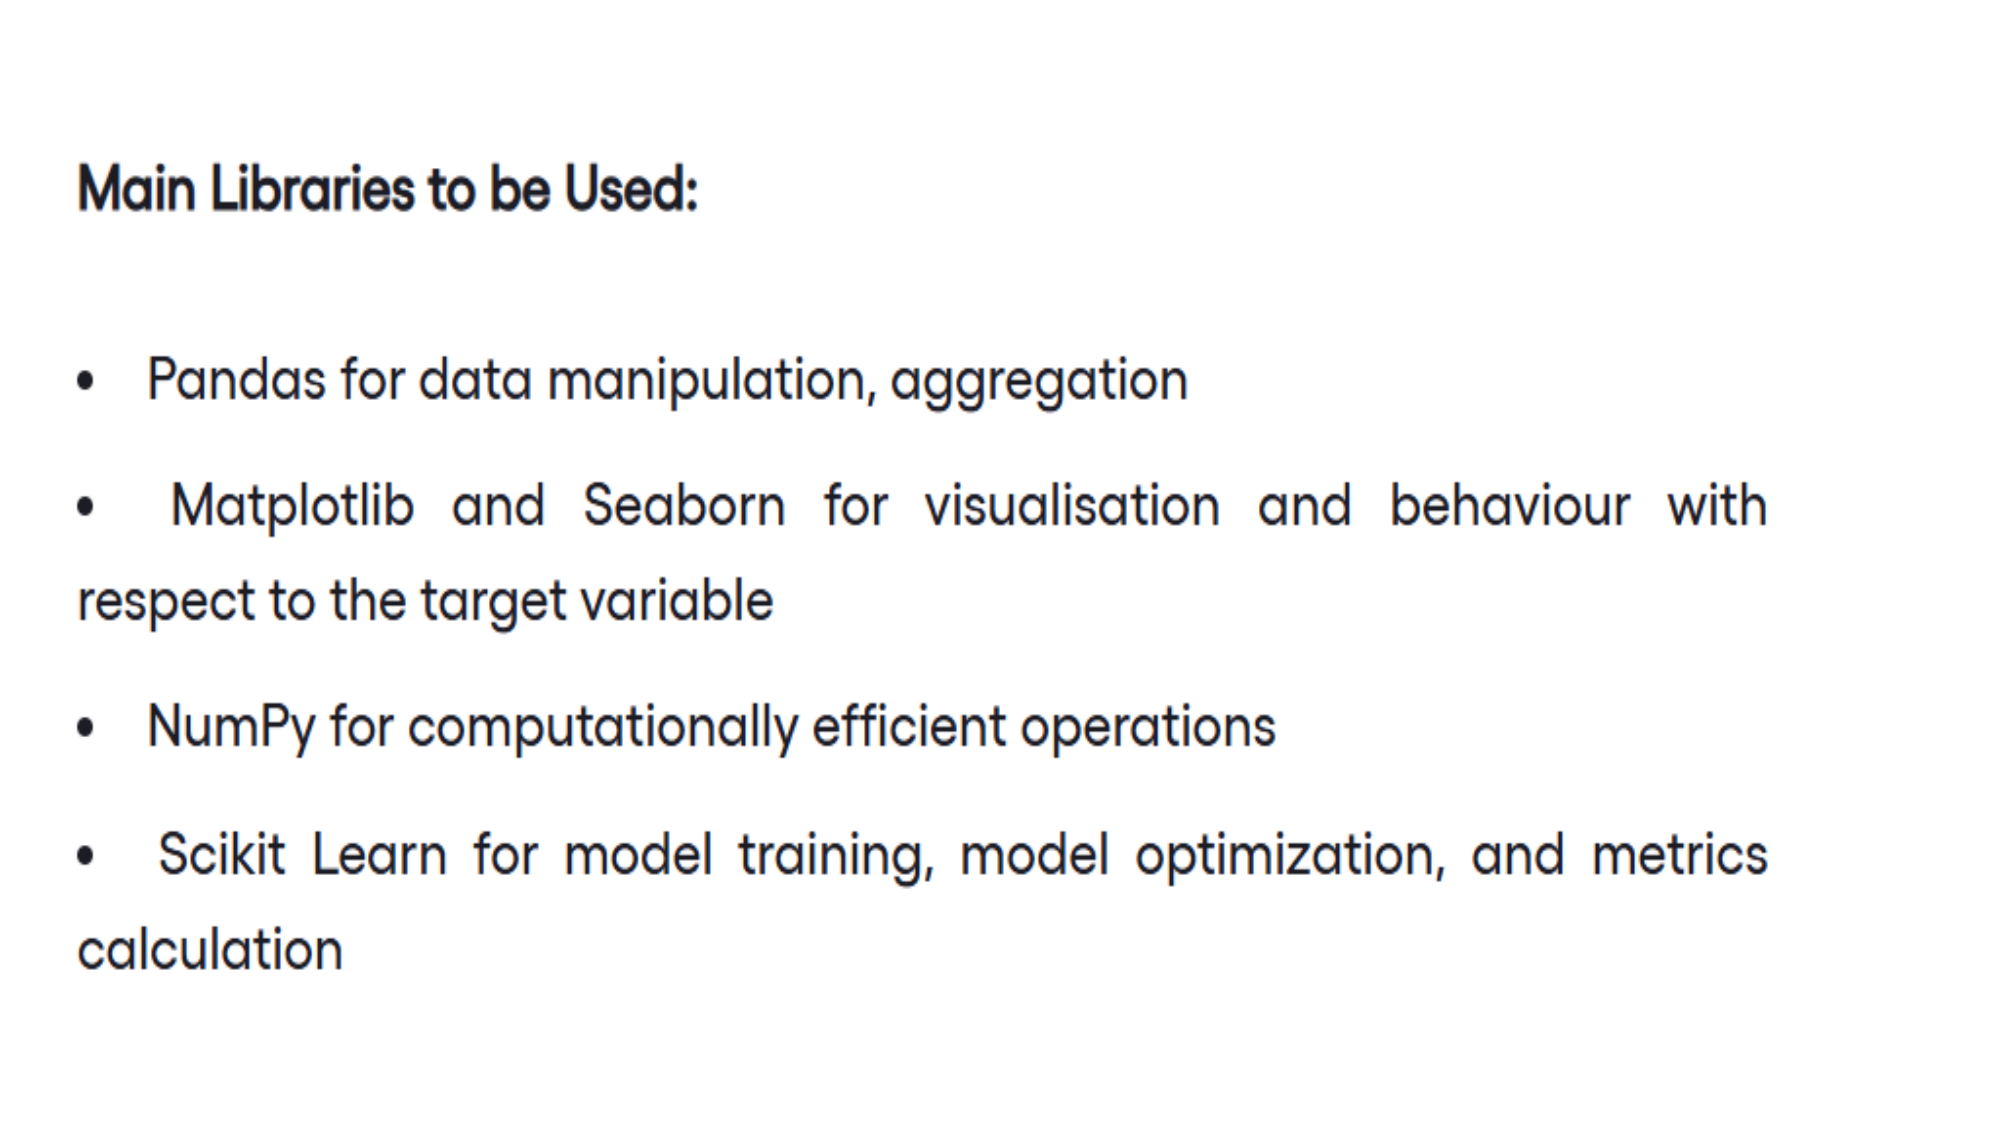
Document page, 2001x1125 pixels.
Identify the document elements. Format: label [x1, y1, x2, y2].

list [20, 109, 1980, 1015]
